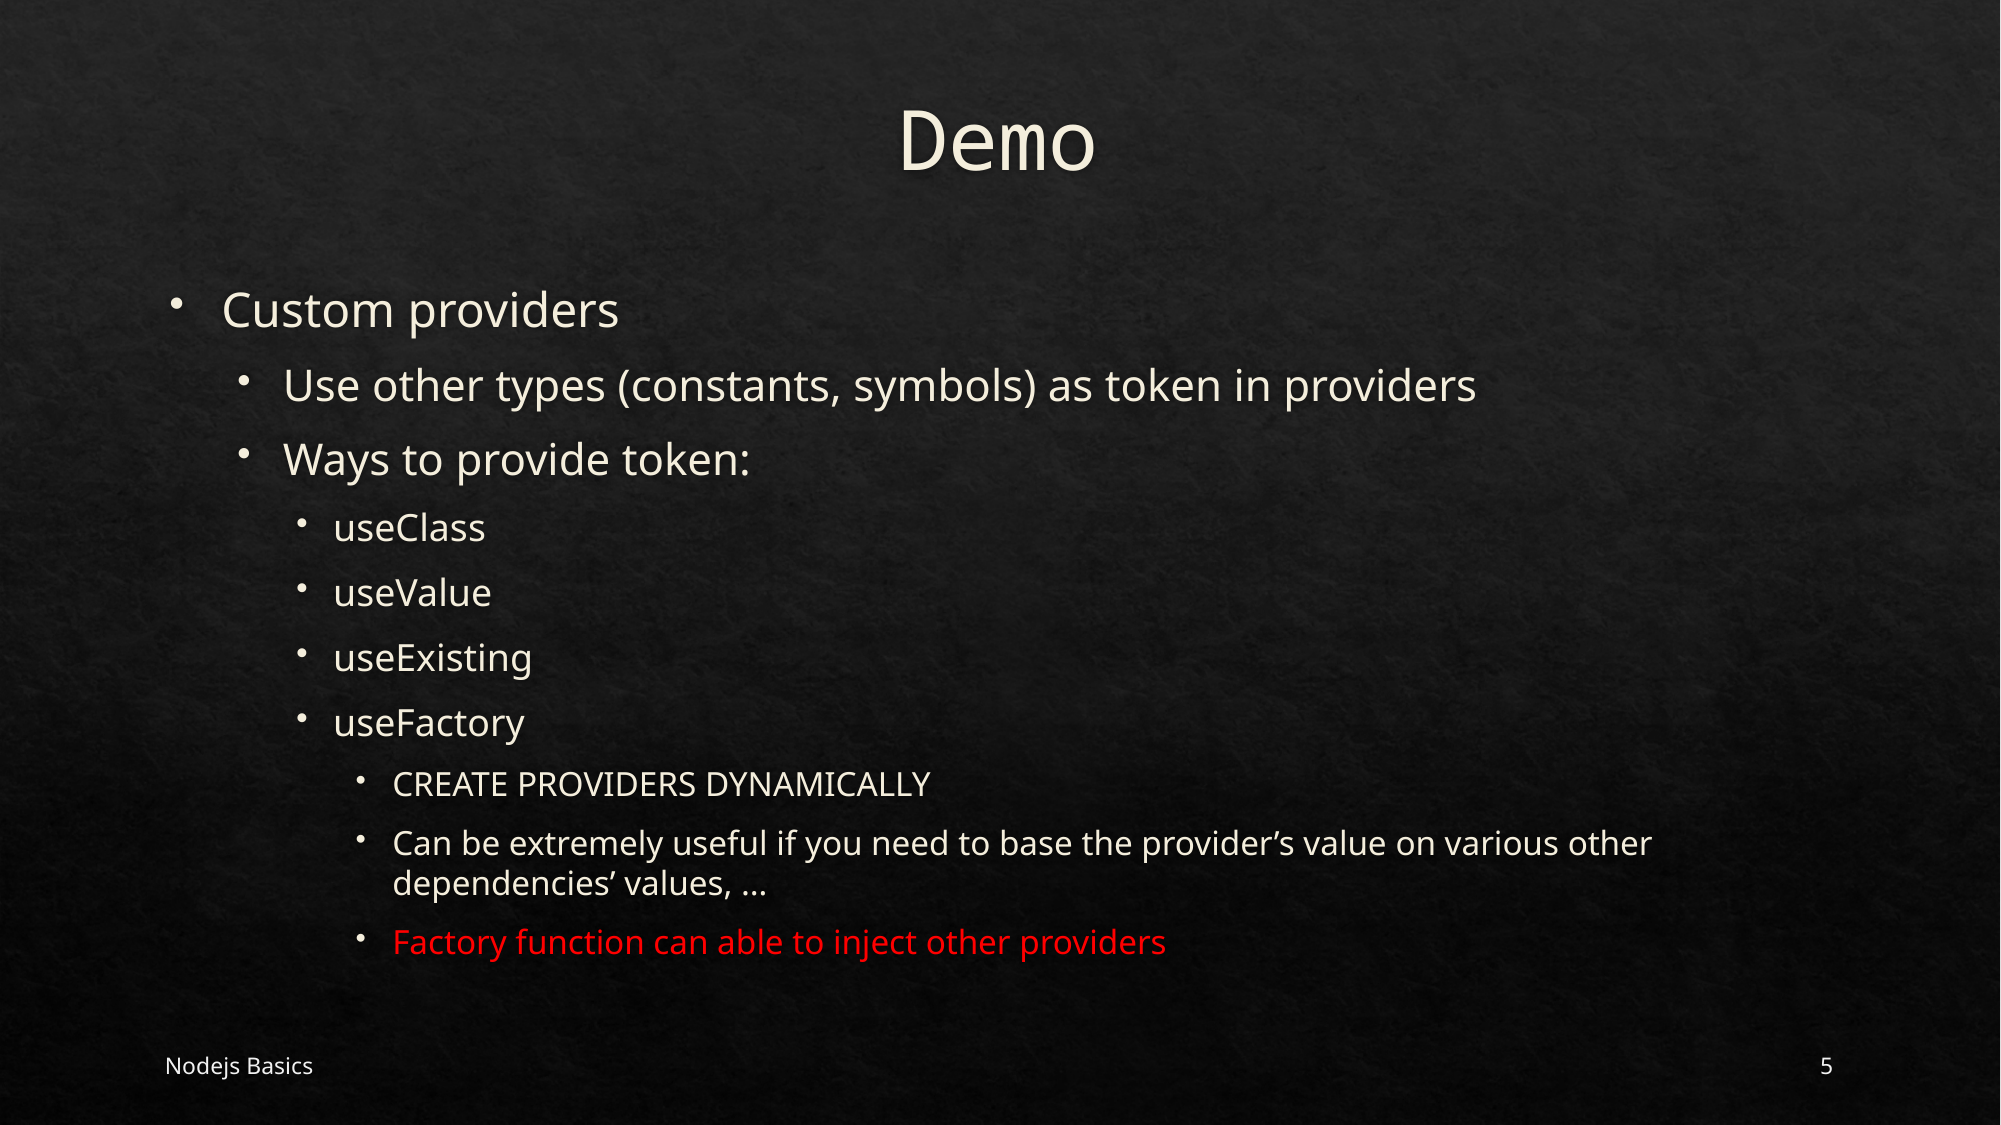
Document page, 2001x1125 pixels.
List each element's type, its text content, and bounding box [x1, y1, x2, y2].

list Custom providers Use other types (constants, symbols) as token in providers Ways to provide token: useClass useValue useExisting useFactory CREATE PROVIDERS DYNAMICALLY Can be extremely useful if you need to base the provider’s value on various other dependencies’ values, … Factory function can able to inject other providers [149, 265, 1849, 1020]
footer Nodejs Basics [149, 1037, 1245, 1098]
title Demo [149, 39, 1849, 247]
slide_number 5 [1724, 1037, 1849, 1098]
